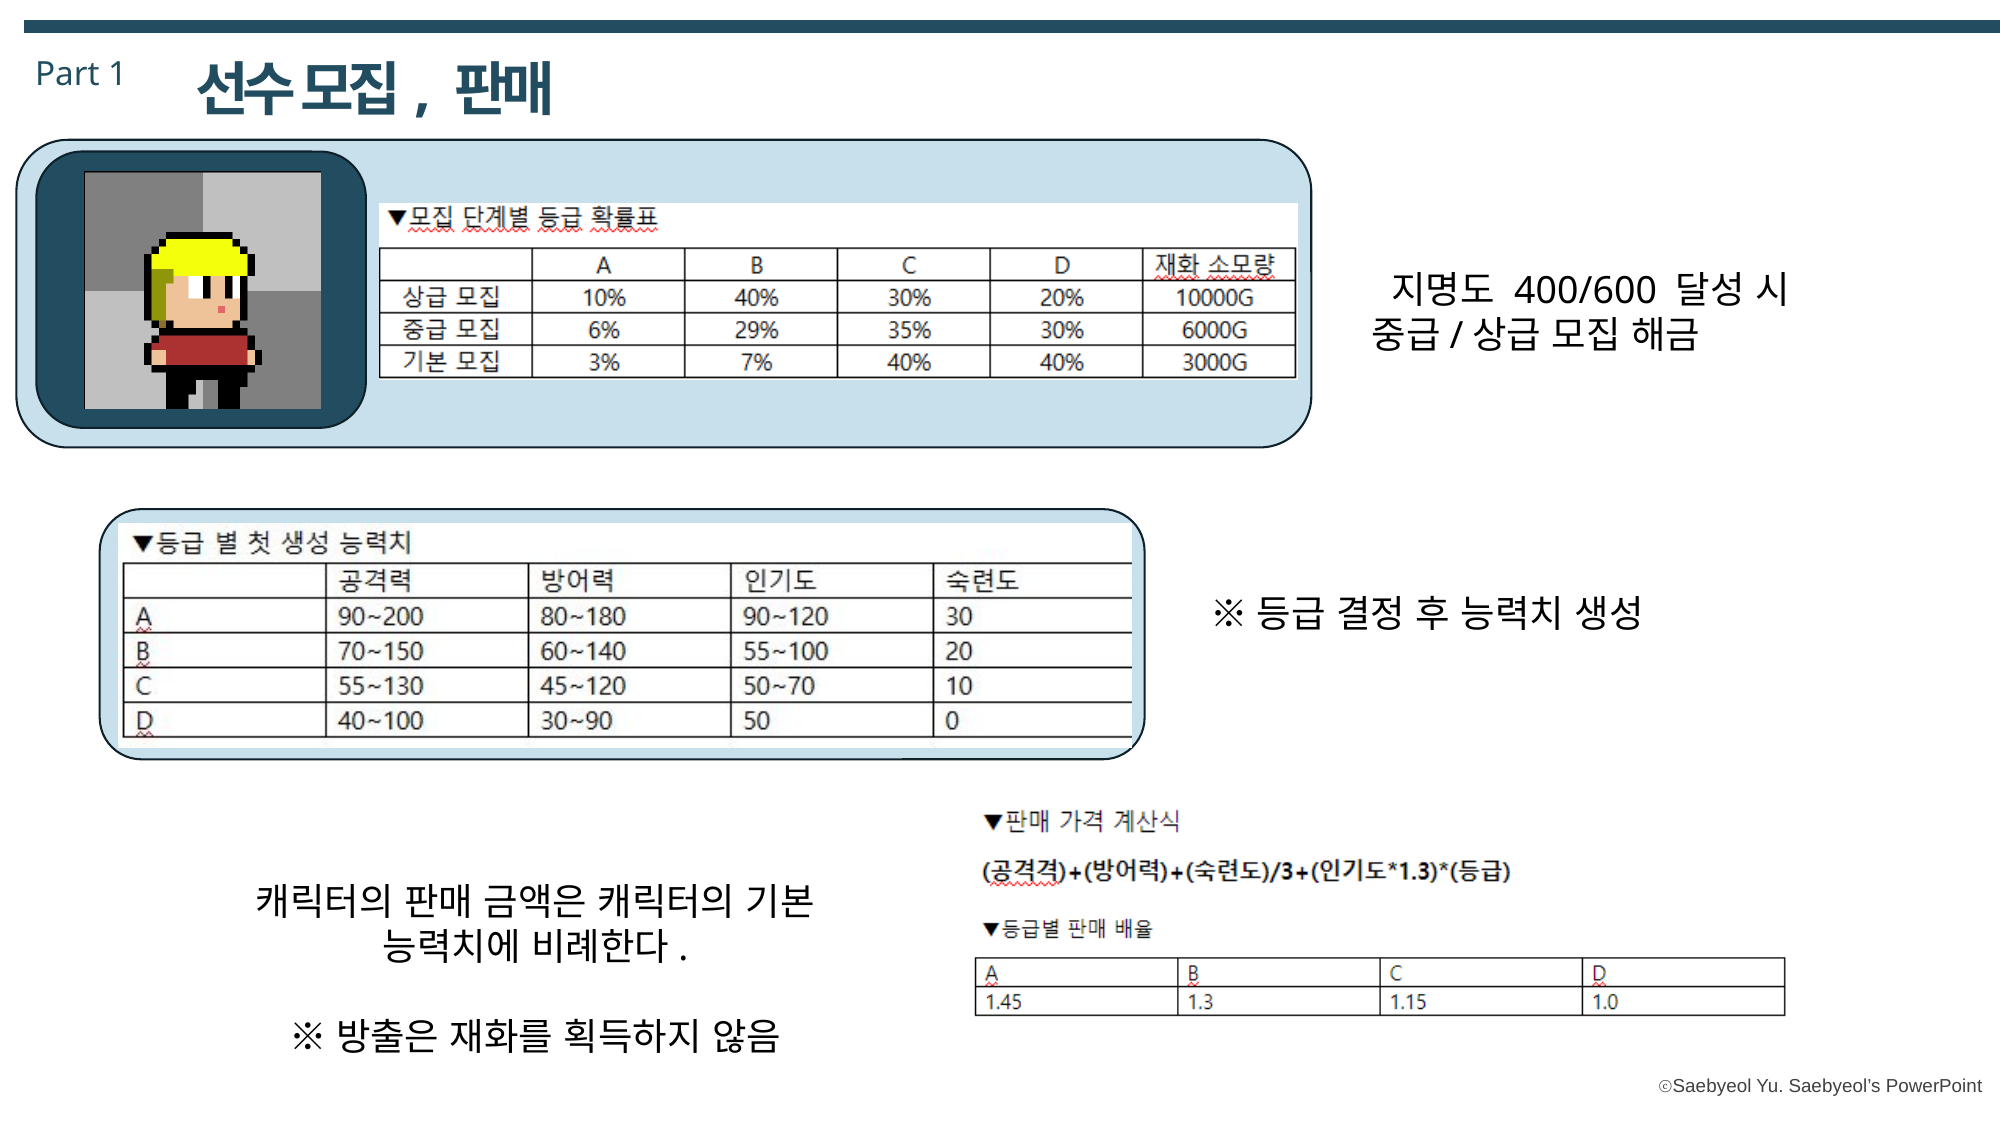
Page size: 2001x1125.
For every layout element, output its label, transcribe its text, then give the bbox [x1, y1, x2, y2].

text_box 선수 모집, 판매 [180, 44, 571, 130]
text_box 캐릭터의 판매 금액은 캐릭터의 기본 능력치에 비례한다. ※방출은 재화를 획득하지 않음 [170, 869, 901, 1065]
text_box 지명도 400/600 달성 시 중급/상급 모집 해금 [1356, 258, 1865, 364]
picture [118, 523, 1132, 748]
picture [971, 915, 1795, 1023]
picture [84, 171, 321, 409]
text_box [35, 150, 367, 429]
text_box ※등급 결정 후 능력치 생성 [1195, 582, 1878, 688]
text_box [98, 508, 1146, 761]
text_box Part 1 [20, 44, 143, 100]
picture [970, 793, 1538, 902]
text_box [15, 138, 1313, 449]
picture [379, 203, 1298, 380]
